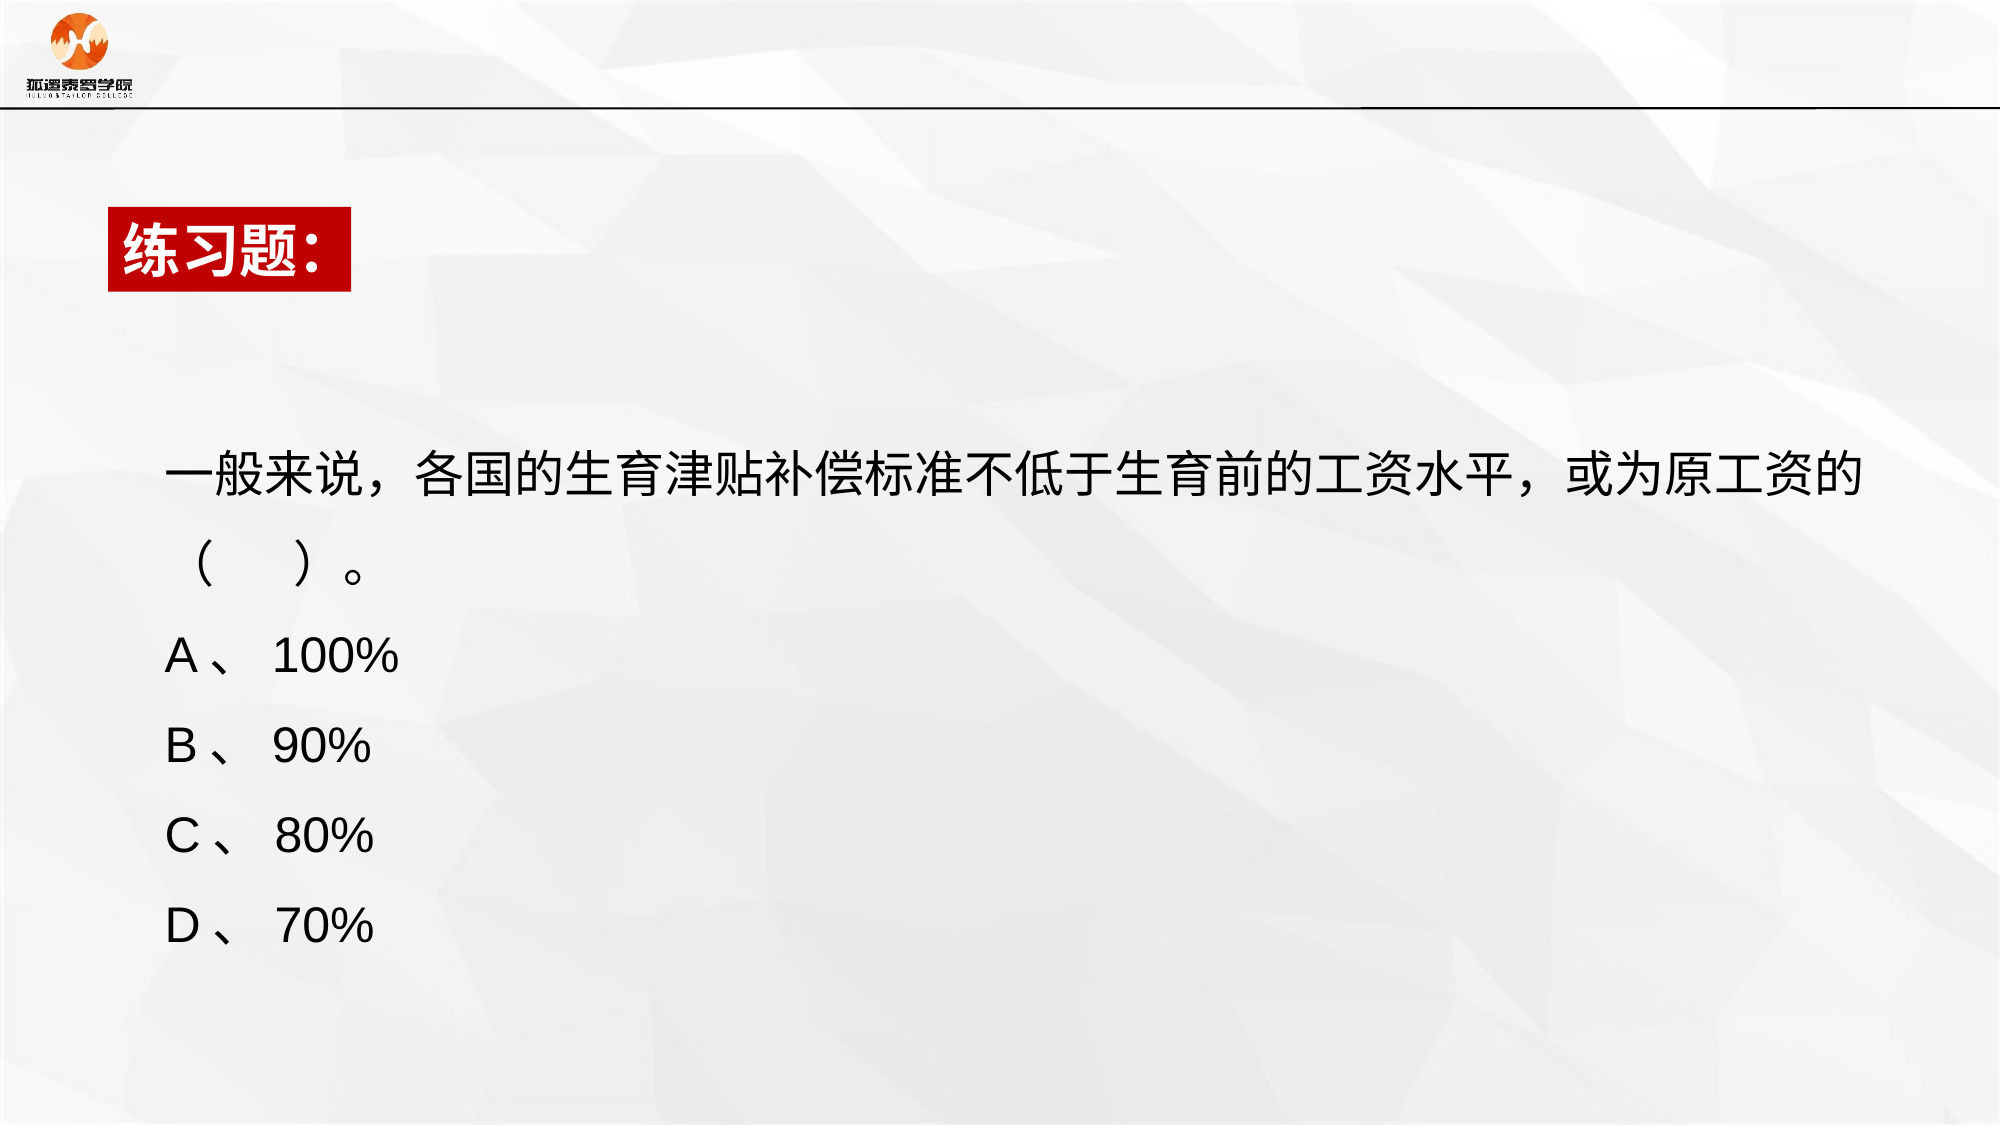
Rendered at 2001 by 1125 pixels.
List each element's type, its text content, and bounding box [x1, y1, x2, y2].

subtitle 一般来说，各国的生育津贴补偿标准不低于生育前的工资水平，或为原工资的（ ）。 A、100% B、90% C、80% D、70% [149, 360, 1889, 1004]
picture [4, 0, 154, 111]
text_box 练习题： [108, 206, 352, 292]
